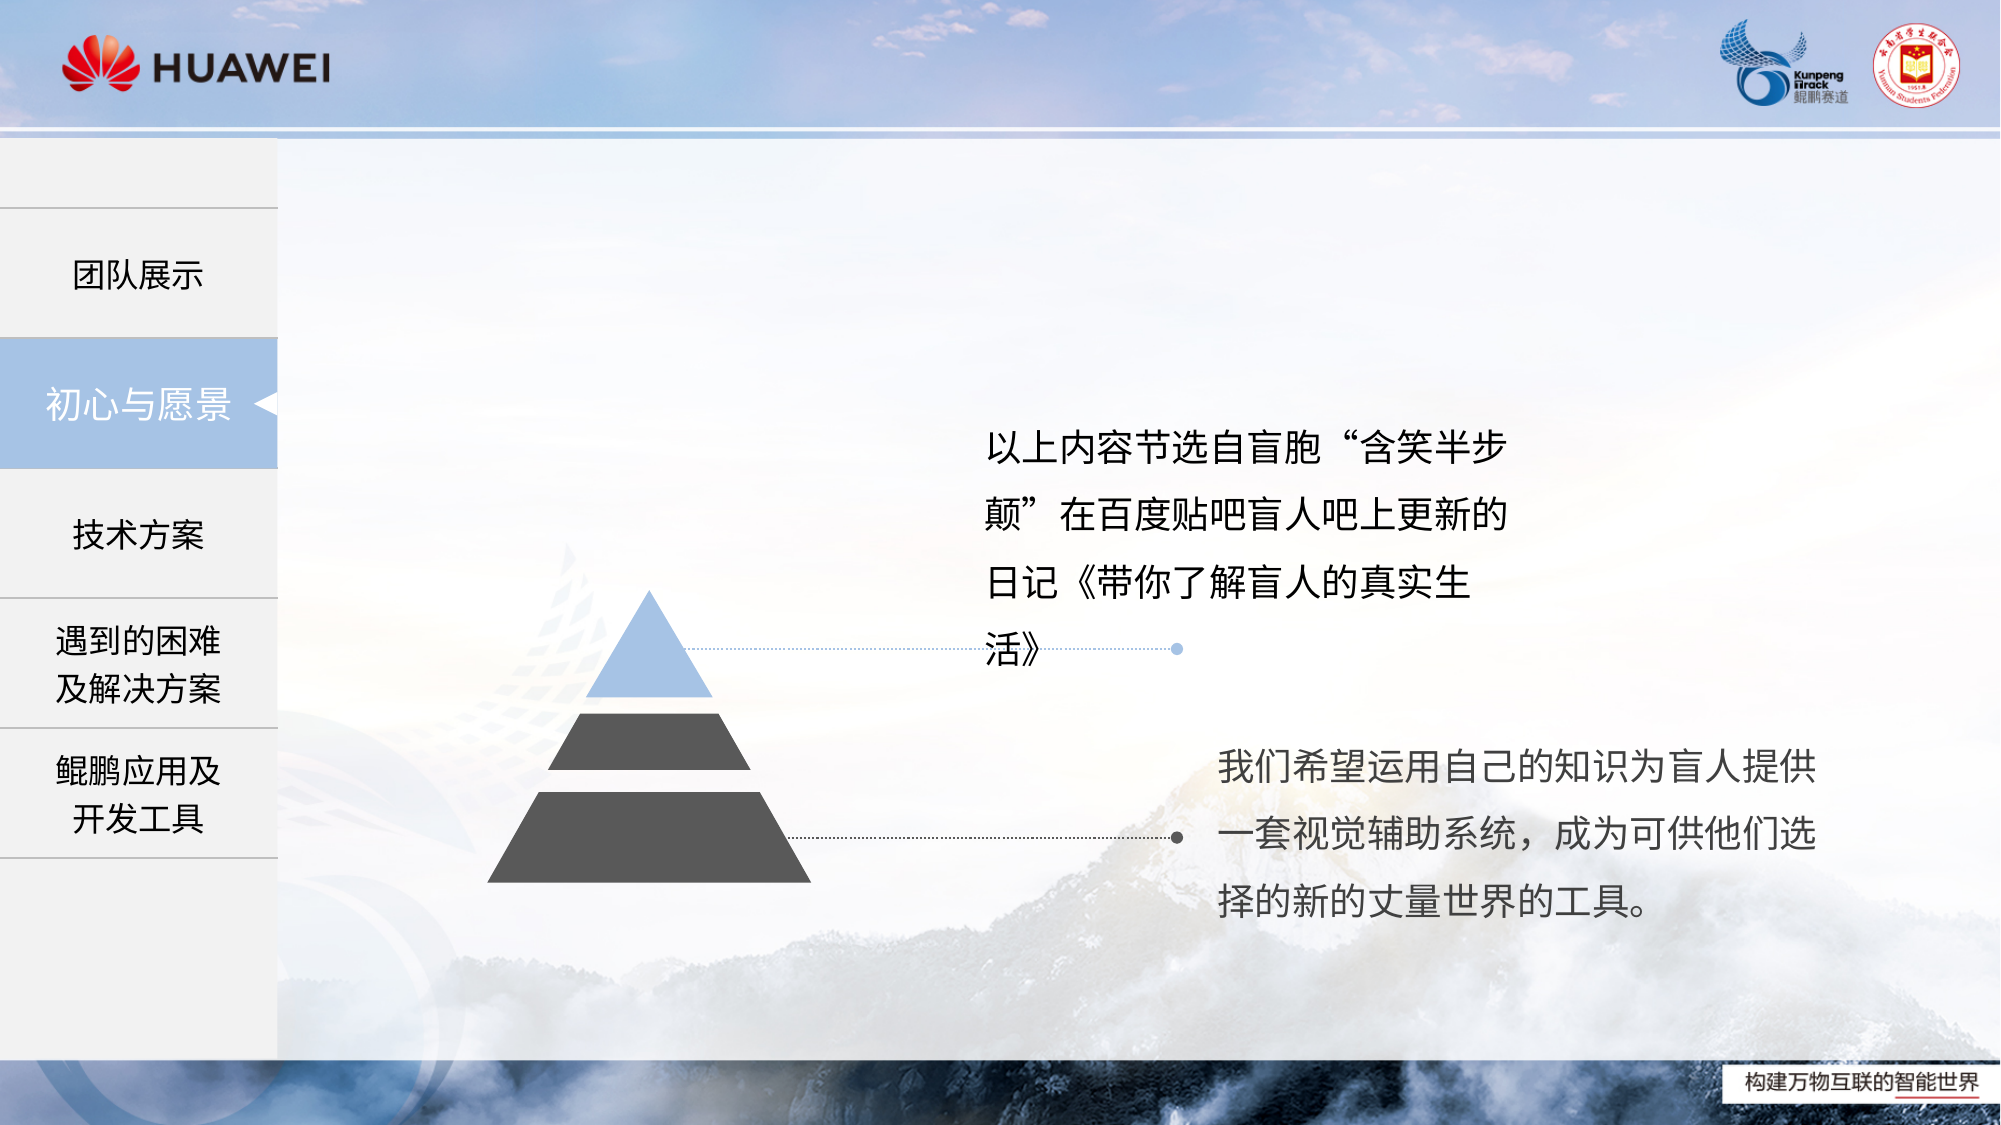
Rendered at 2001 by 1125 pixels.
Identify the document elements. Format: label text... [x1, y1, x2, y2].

text_box [485, 791, 813, 884]
picture [0, 0, 2001, 1125]
text_box [546, 712, 753, 771]
text_box 我们希望运用自己的知识为盲人提供一套视觉辅助系统，成为可供他们选择的新的丈量世界的工具。 [1203, 713, 1858, 930]
text_box [584, 588, 715, 699]
text_box 以上内容节选自盲胞“含笑半步颠”在百度贴吧盲人吧上更新的日记《带你了解盲人的真实生活》 [970, 394, 1532, 678]
